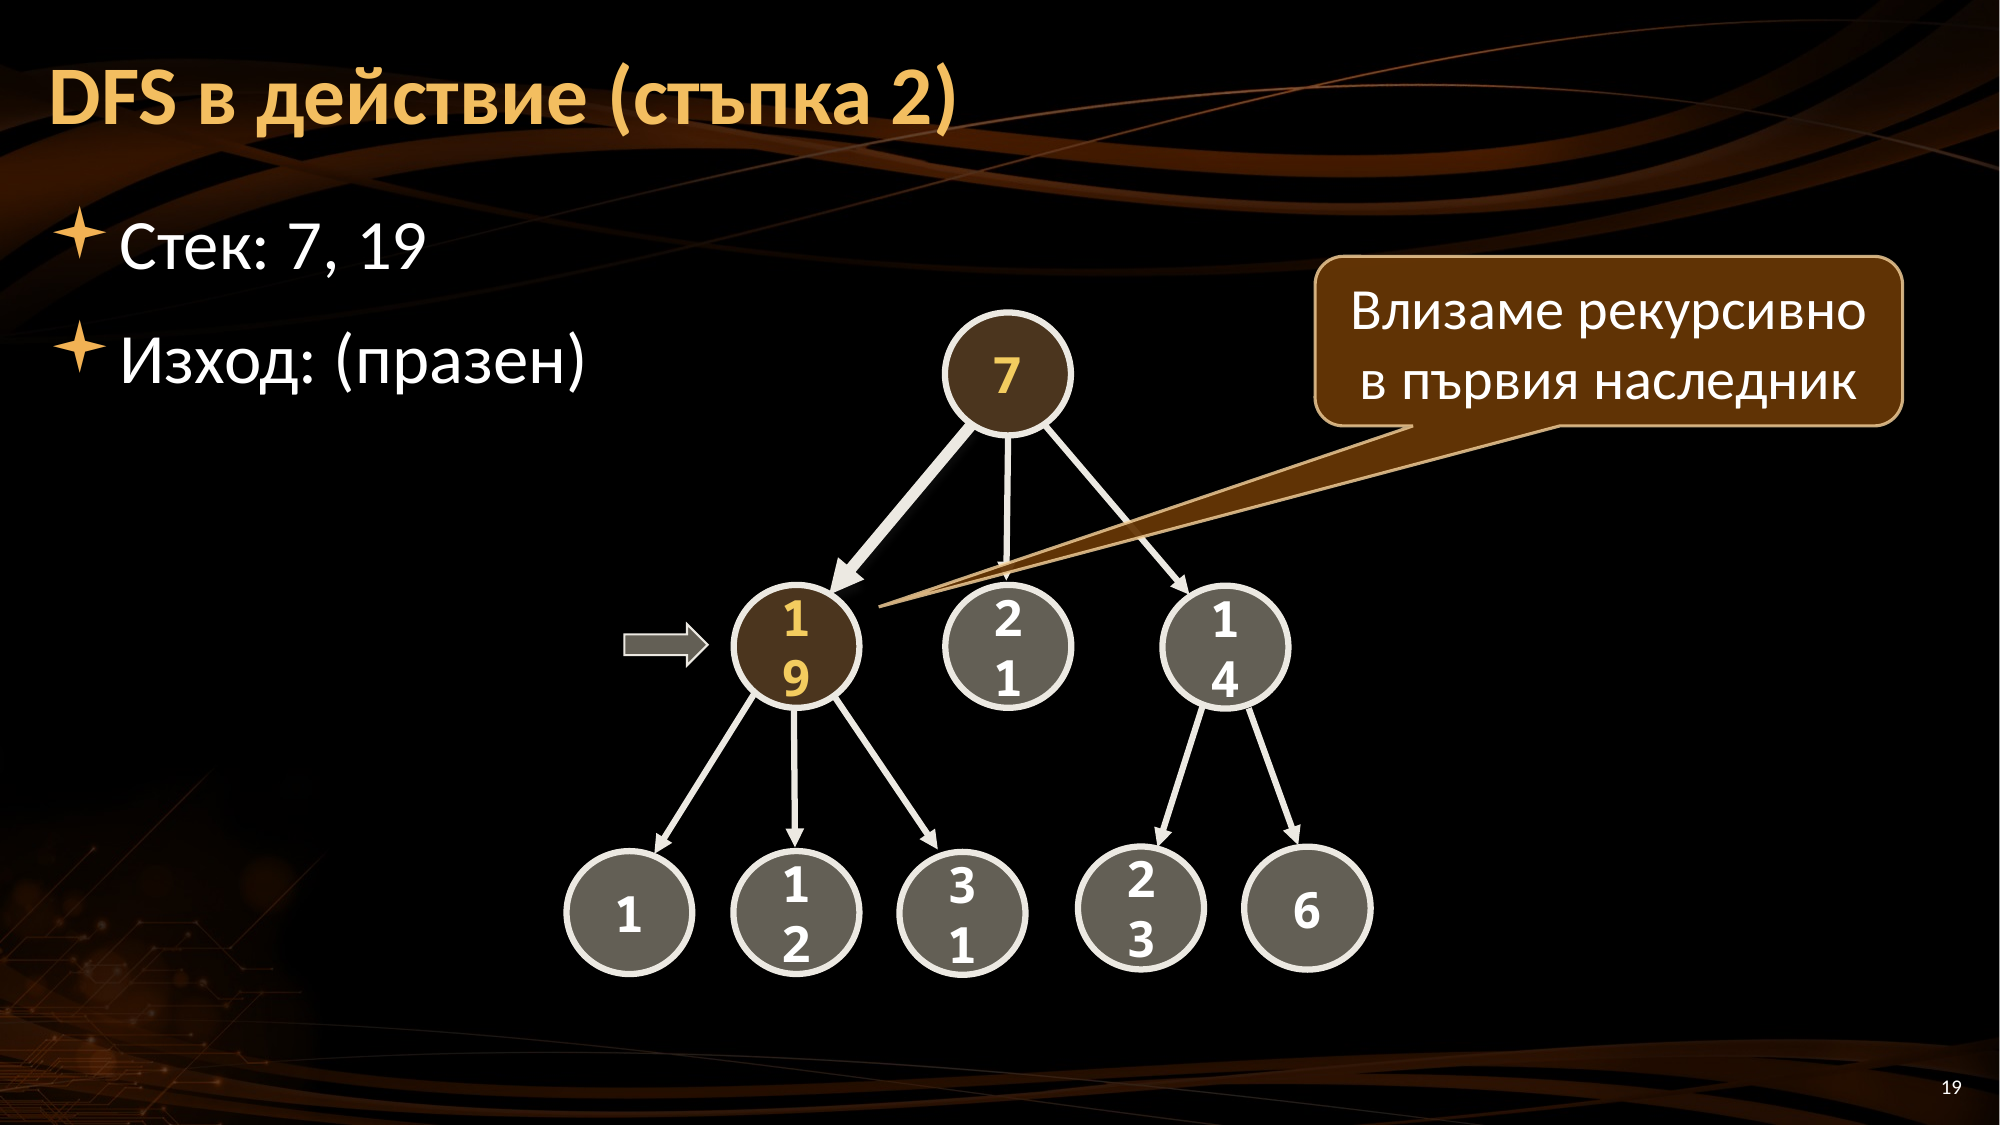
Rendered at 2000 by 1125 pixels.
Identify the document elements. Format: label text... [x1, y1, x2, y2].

text_box 19 [1897, 1070, 1968, 1103]
picture [0, 0, 2000, 1125]
text_box Влизаме рекурсивно в първия наследник [1315, 256, 1903, 477]
list Стек: 7, 19 Изход: (празен) [31, 188, 1968, 1103]
title DFS в действие (стъпка 2) [30, 6, 1602, 189]
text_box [566, 312, 1371, 975]
